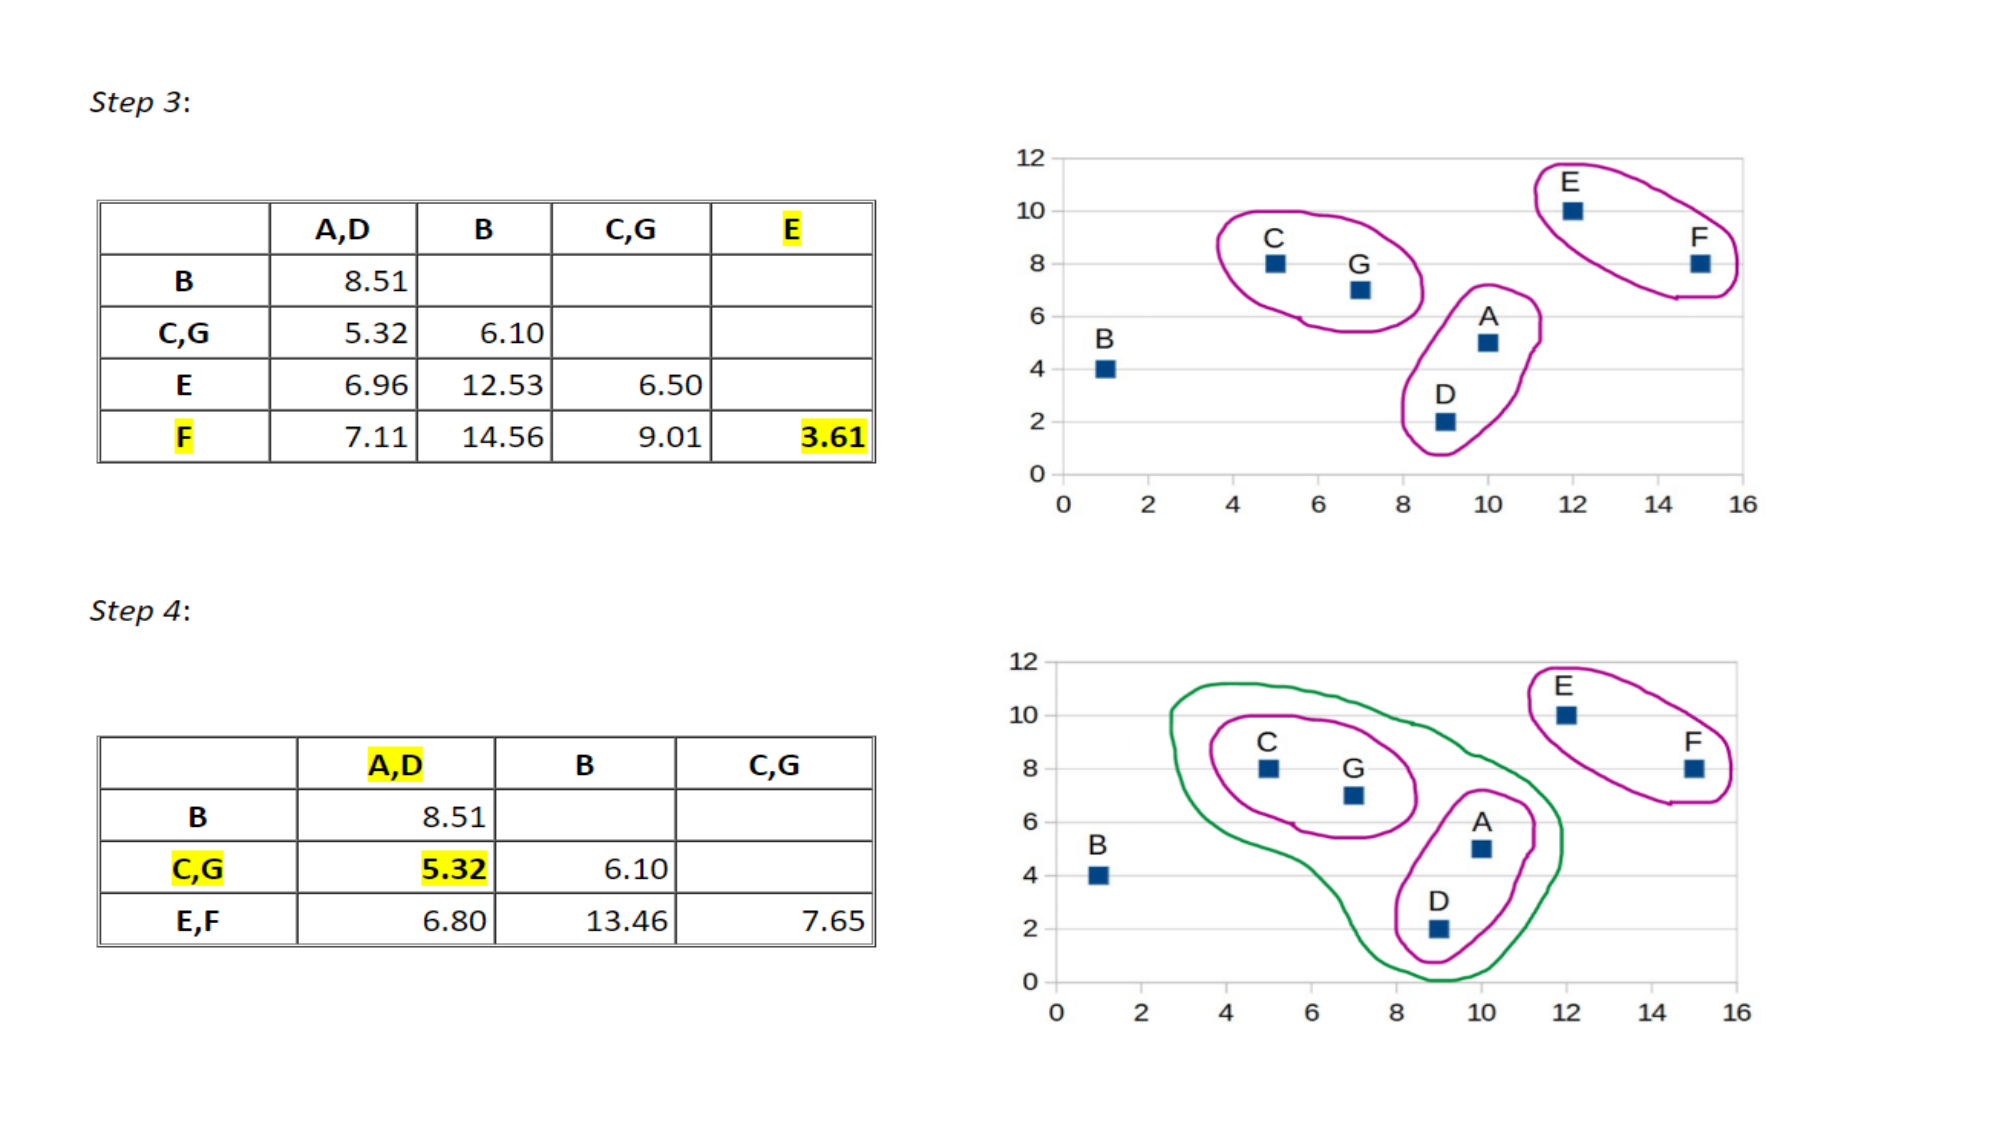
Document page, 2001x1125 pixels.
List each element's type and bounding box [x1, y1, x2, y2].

list [83, 59, 1794, 1057]
